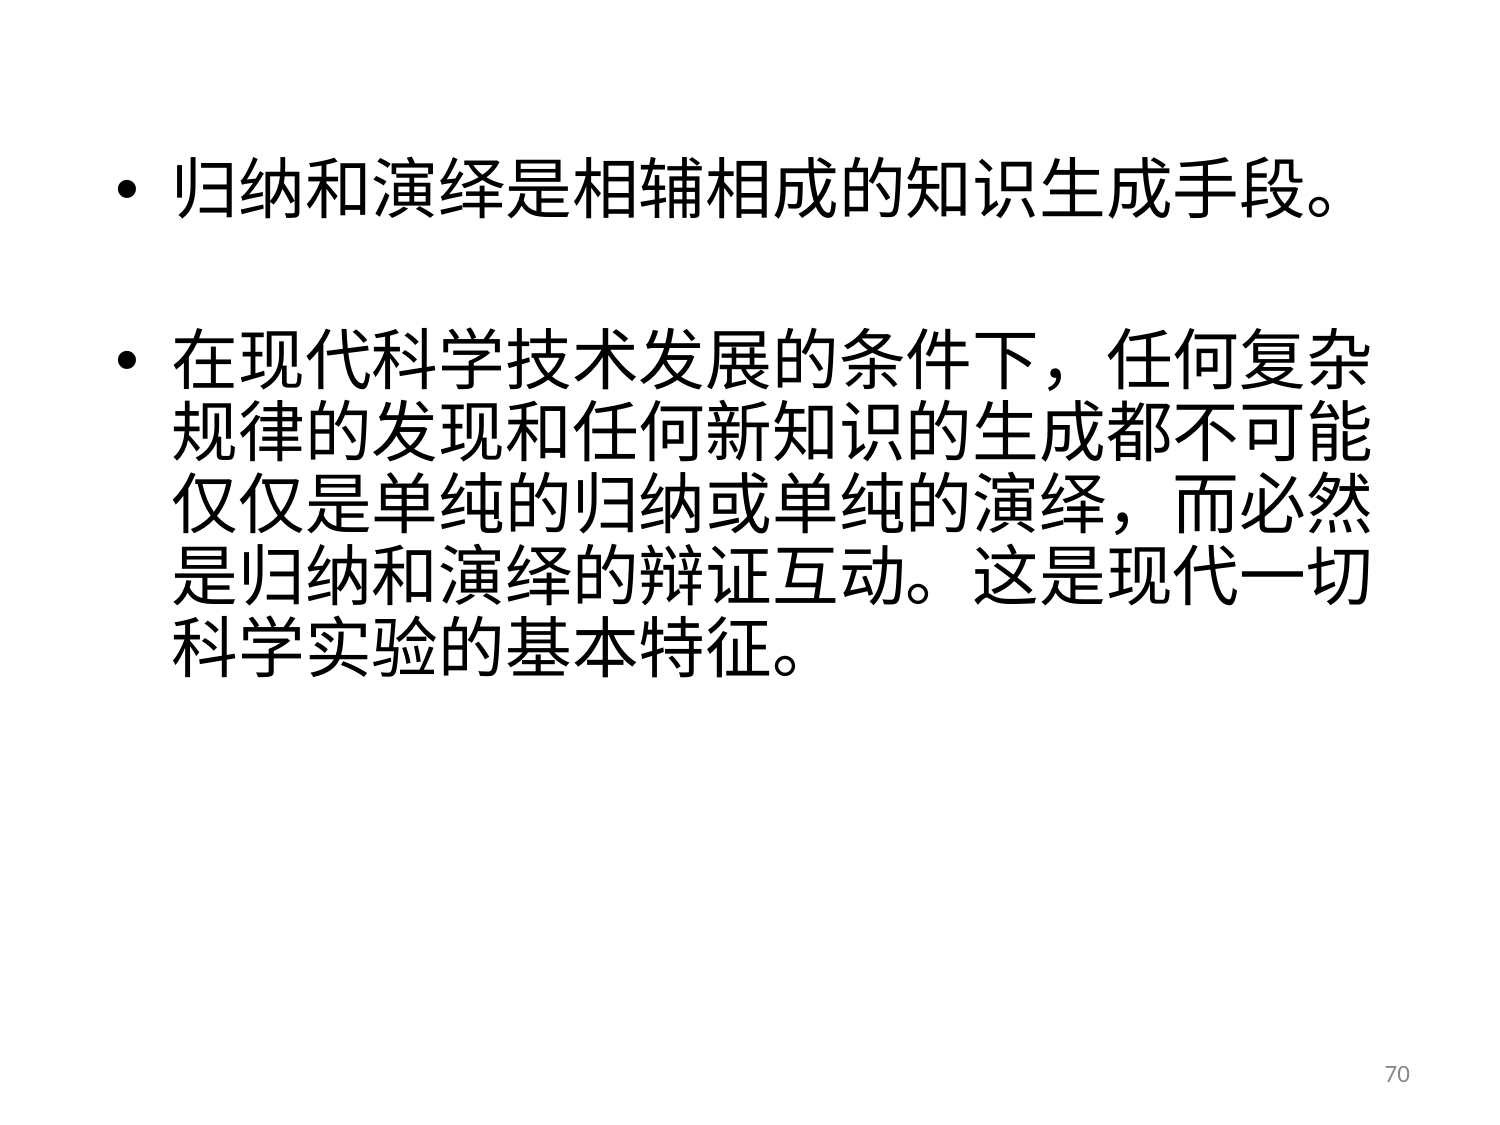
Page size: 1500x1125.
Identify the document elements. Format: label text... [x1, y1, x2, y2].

list 归纳和演绎是相辅相成的知识生成手段。 在现代科学技术发展的条件下，任何复杂规律的发现和任何新知识的生成都不可能仅仅是单纯的归纳或单纯的演绎，而必然是归纳和演绎的辩证互动。这是现代一切科学实验的基本特征。 [100, 148, 1425, 1026]
slide_number 70 [1074, 1042, 1425, 1103]
